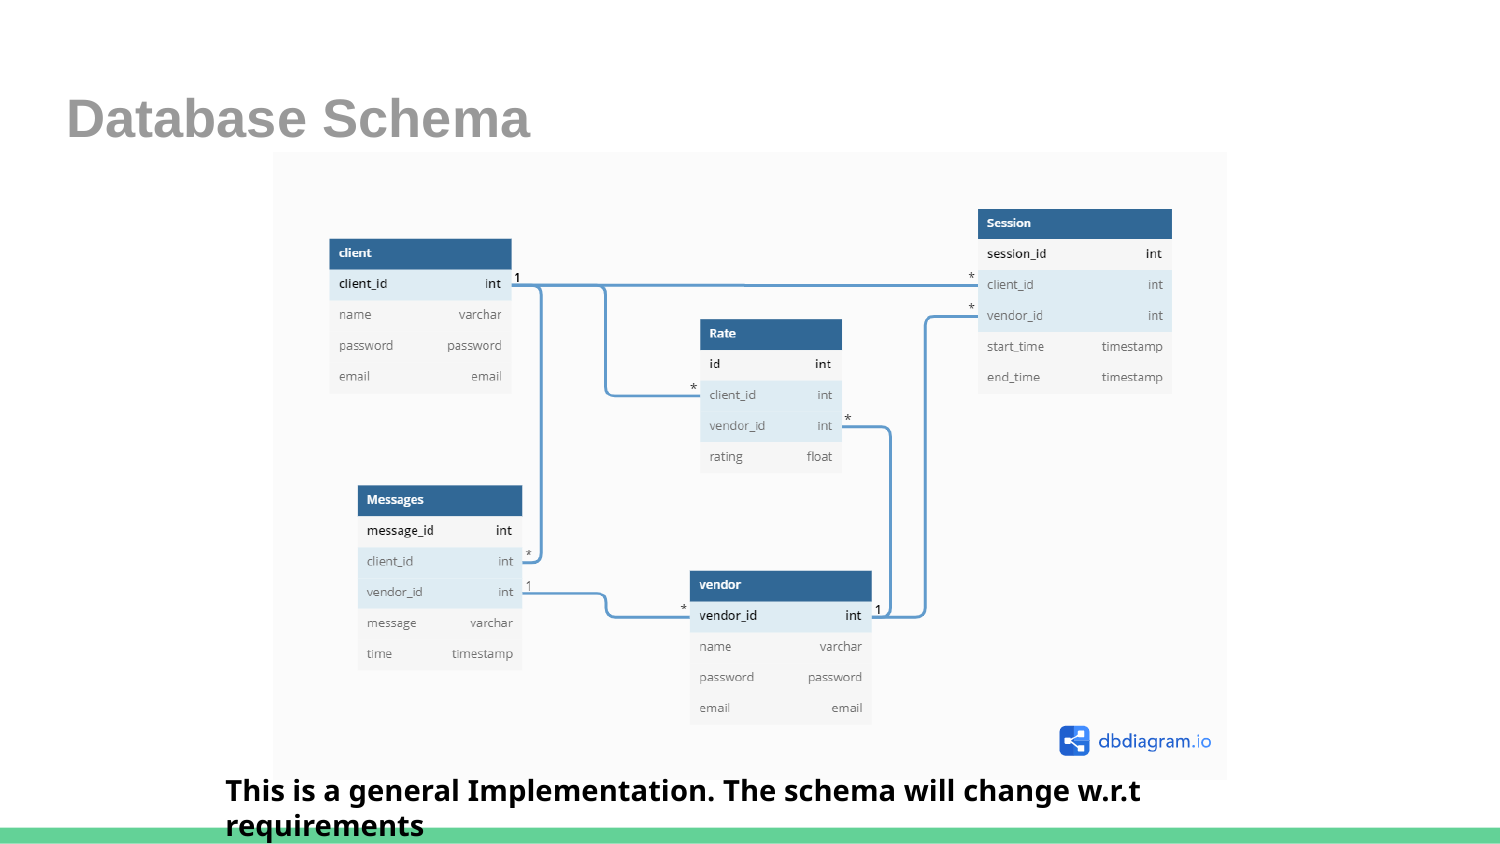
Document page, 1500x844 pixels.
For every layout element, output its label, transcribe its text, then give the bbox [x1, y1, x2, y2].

picture [273, 152, 1227, 780]
title Database Schema [51, 72, 1449, 167]
text_box This is a general Implementation. The schema will change w.r.t requirements [210, 757, 1279, 844]
